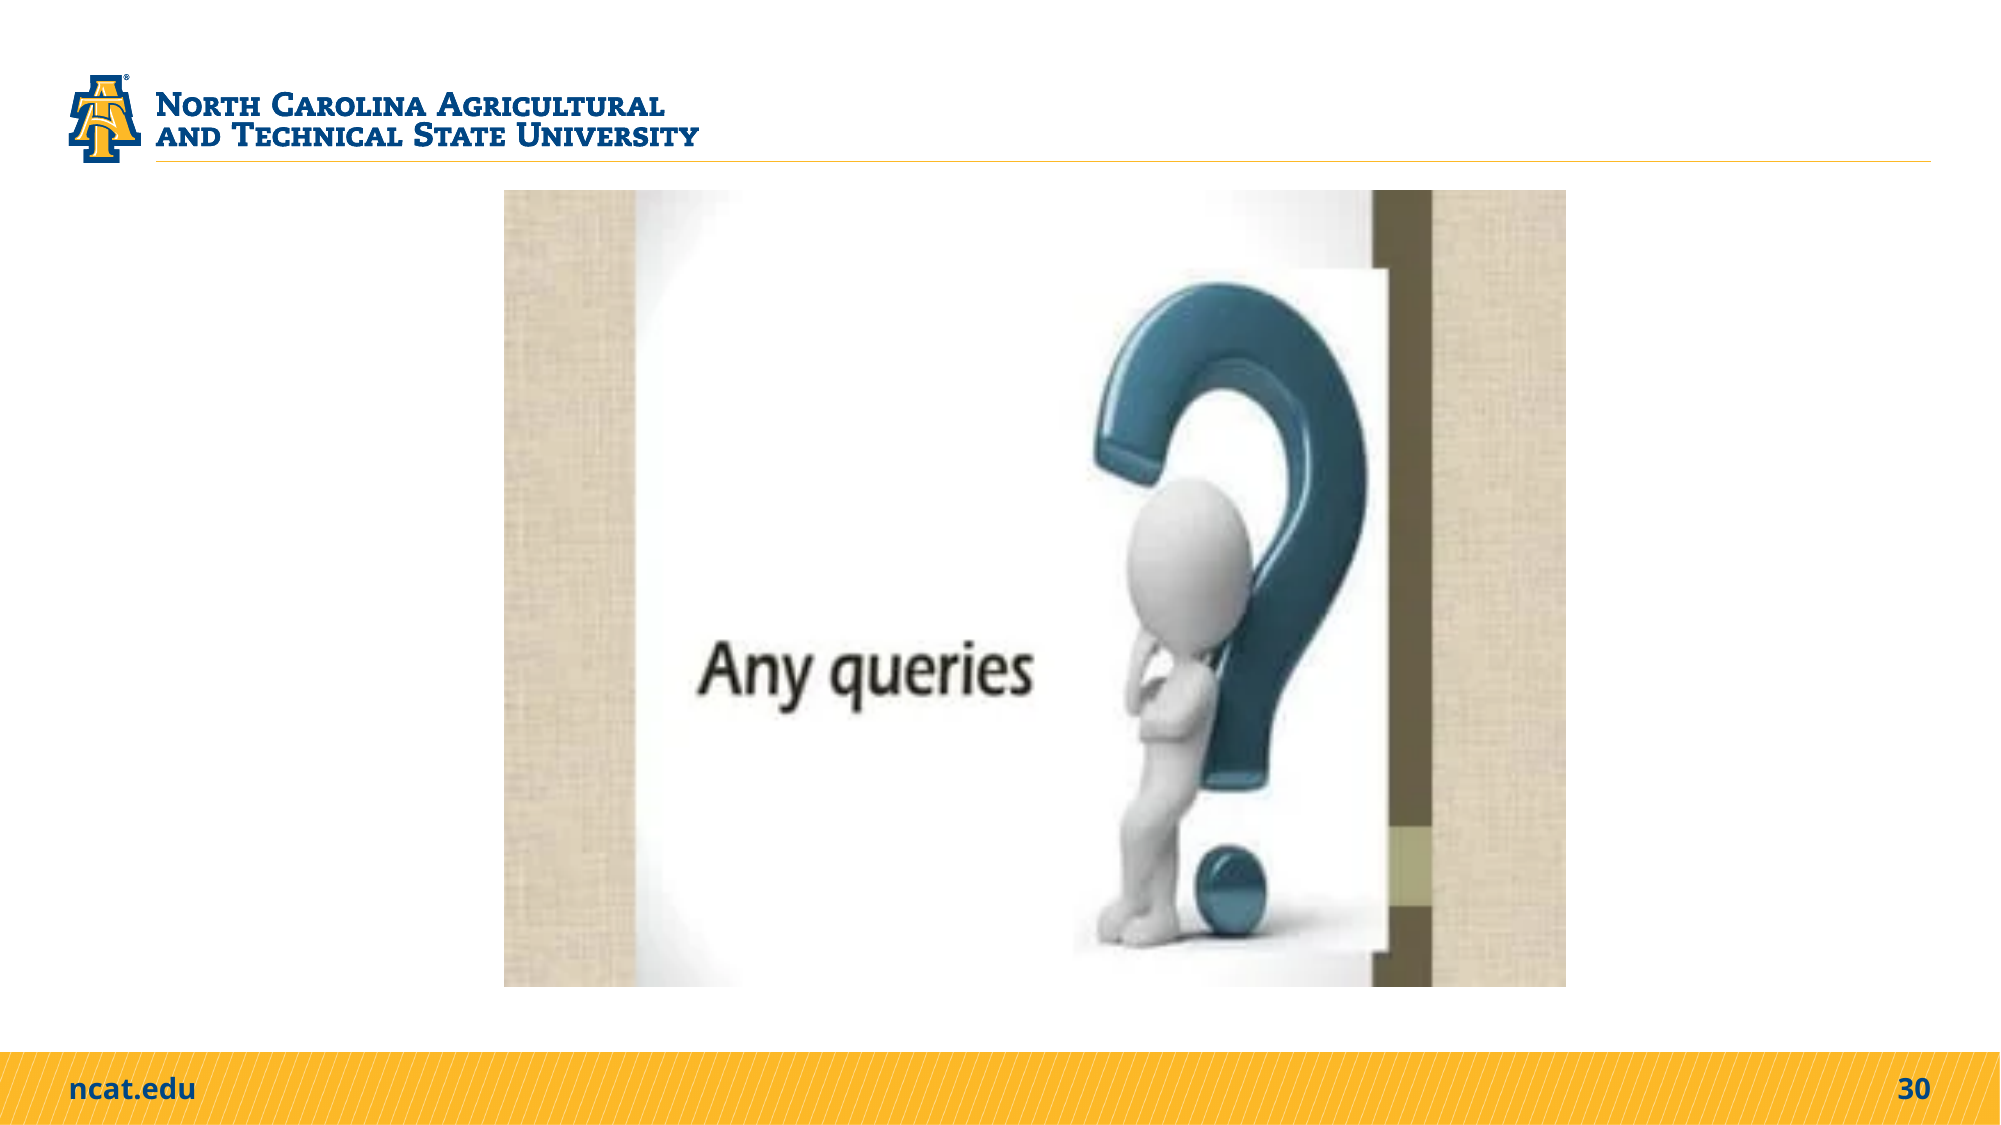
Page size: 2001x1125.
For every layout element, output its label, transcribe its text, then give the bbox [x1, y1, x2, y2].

picture [0, 1052, 2000, 1125]
picture [504, 190, 1566, 987]
slide_number 30 [1851, 1065, 1932, 1116]
